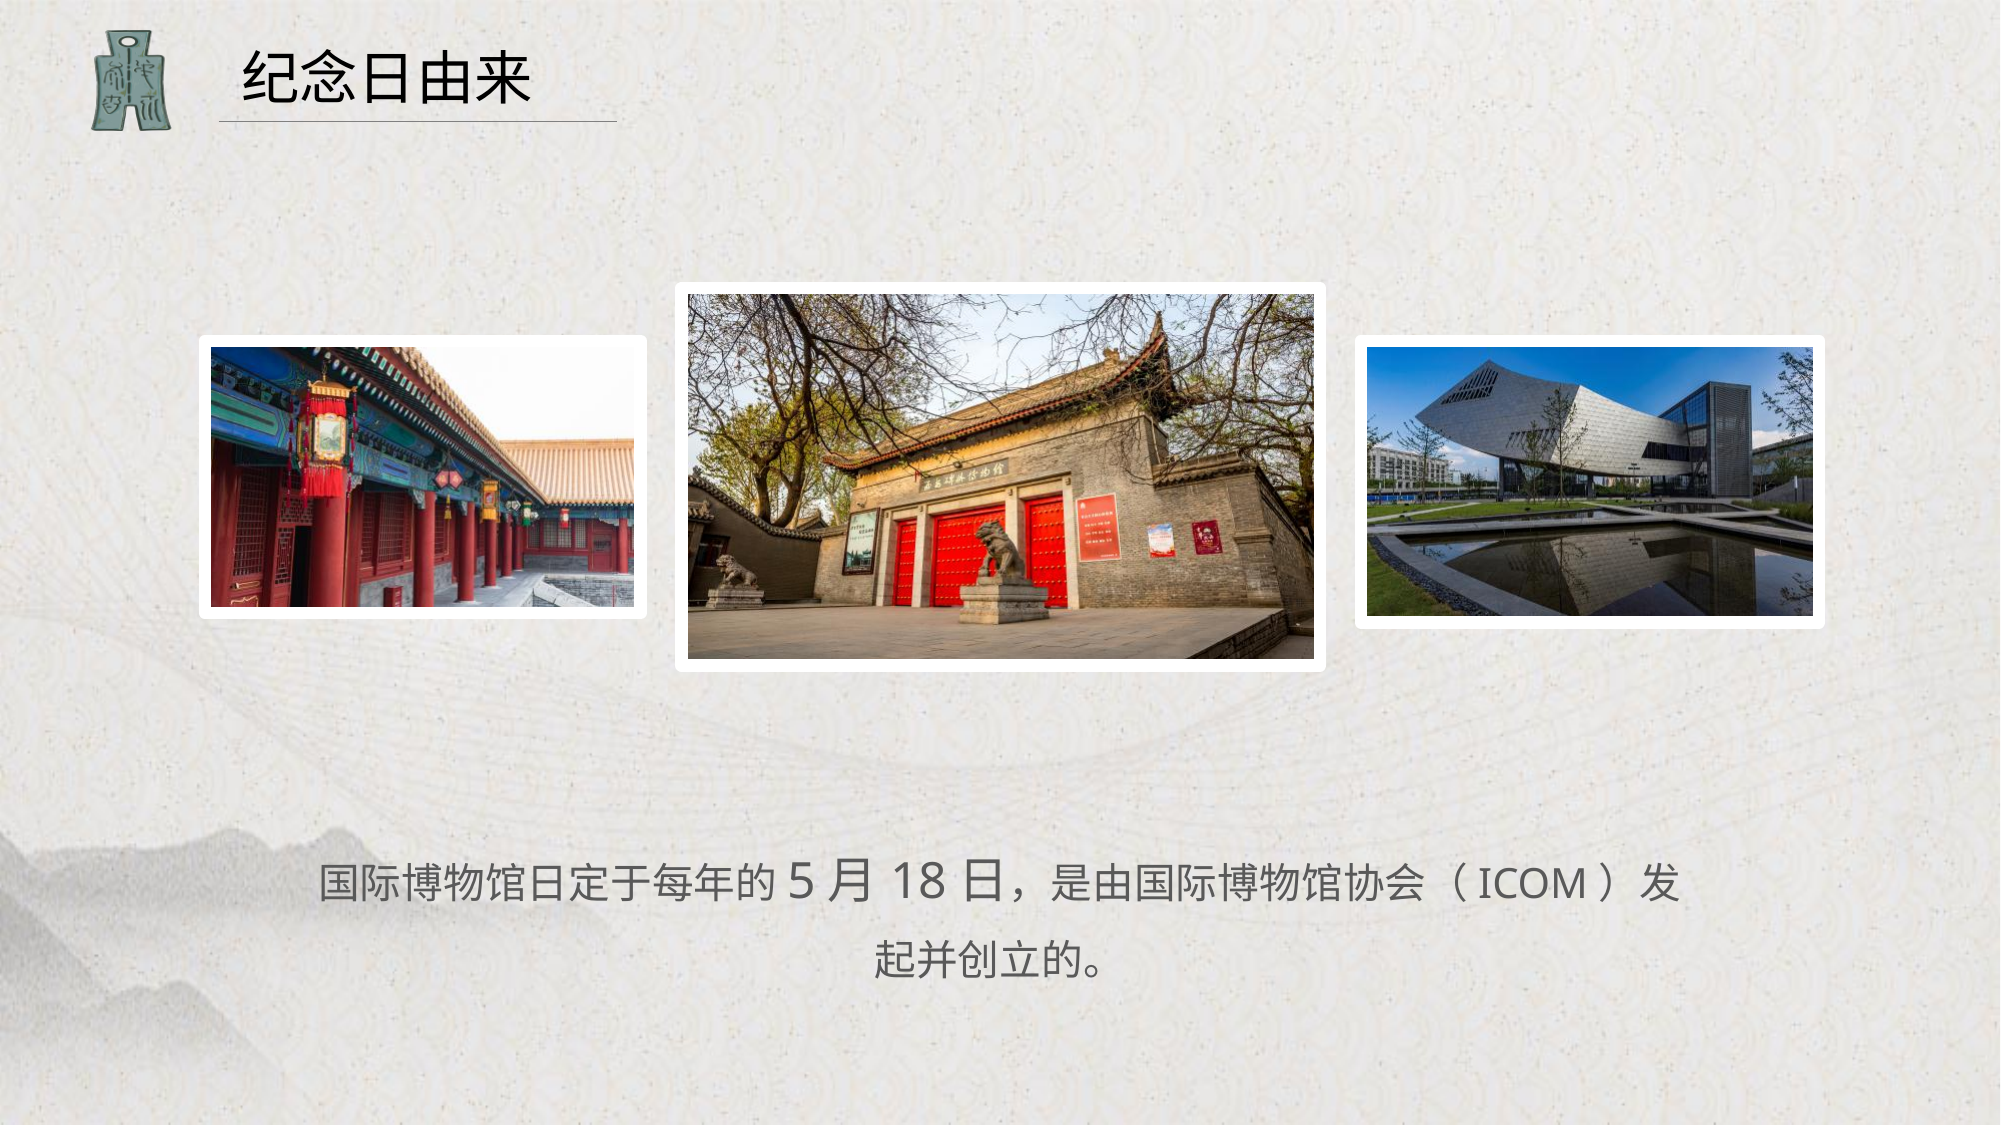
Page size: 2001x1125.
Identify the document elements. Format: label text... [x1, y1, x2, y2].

text_box 国际博物馆日定于每年的5月18日，是由国际博物馆协会（ICOM）发起并创立的。 [295, 811, 1705, 991]
picture [0, 0, 2001, 1125]
